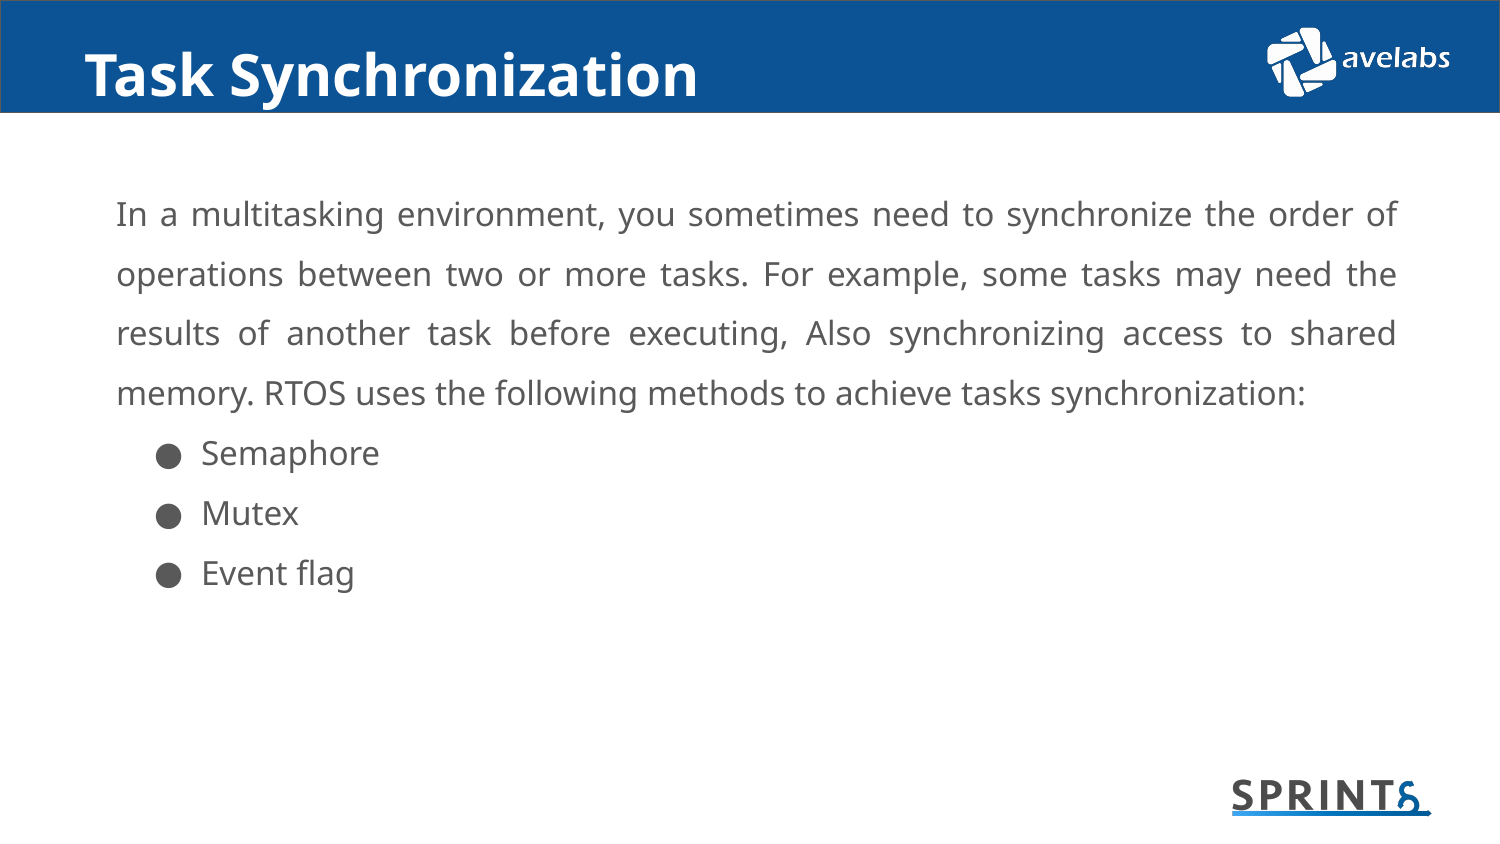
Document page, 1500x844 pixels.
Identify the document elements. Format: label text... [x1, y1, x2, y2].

title Task Synchronization [51, 0, 1449, 91]
text_box In a multitasking environment, you sometimes need to synchronize the order of operations between two or more tasks. For example, some tasks may need the results of another task before executing, Also synchronizing access to shared memory. RTOS uses the following methods to achieve tasks synchronization: Semaphore Mutex Event flag [82, 157, 1415, 307]
picture [1229, 777, 1435, 819]
picture [1255, 10, 1461, 113]
